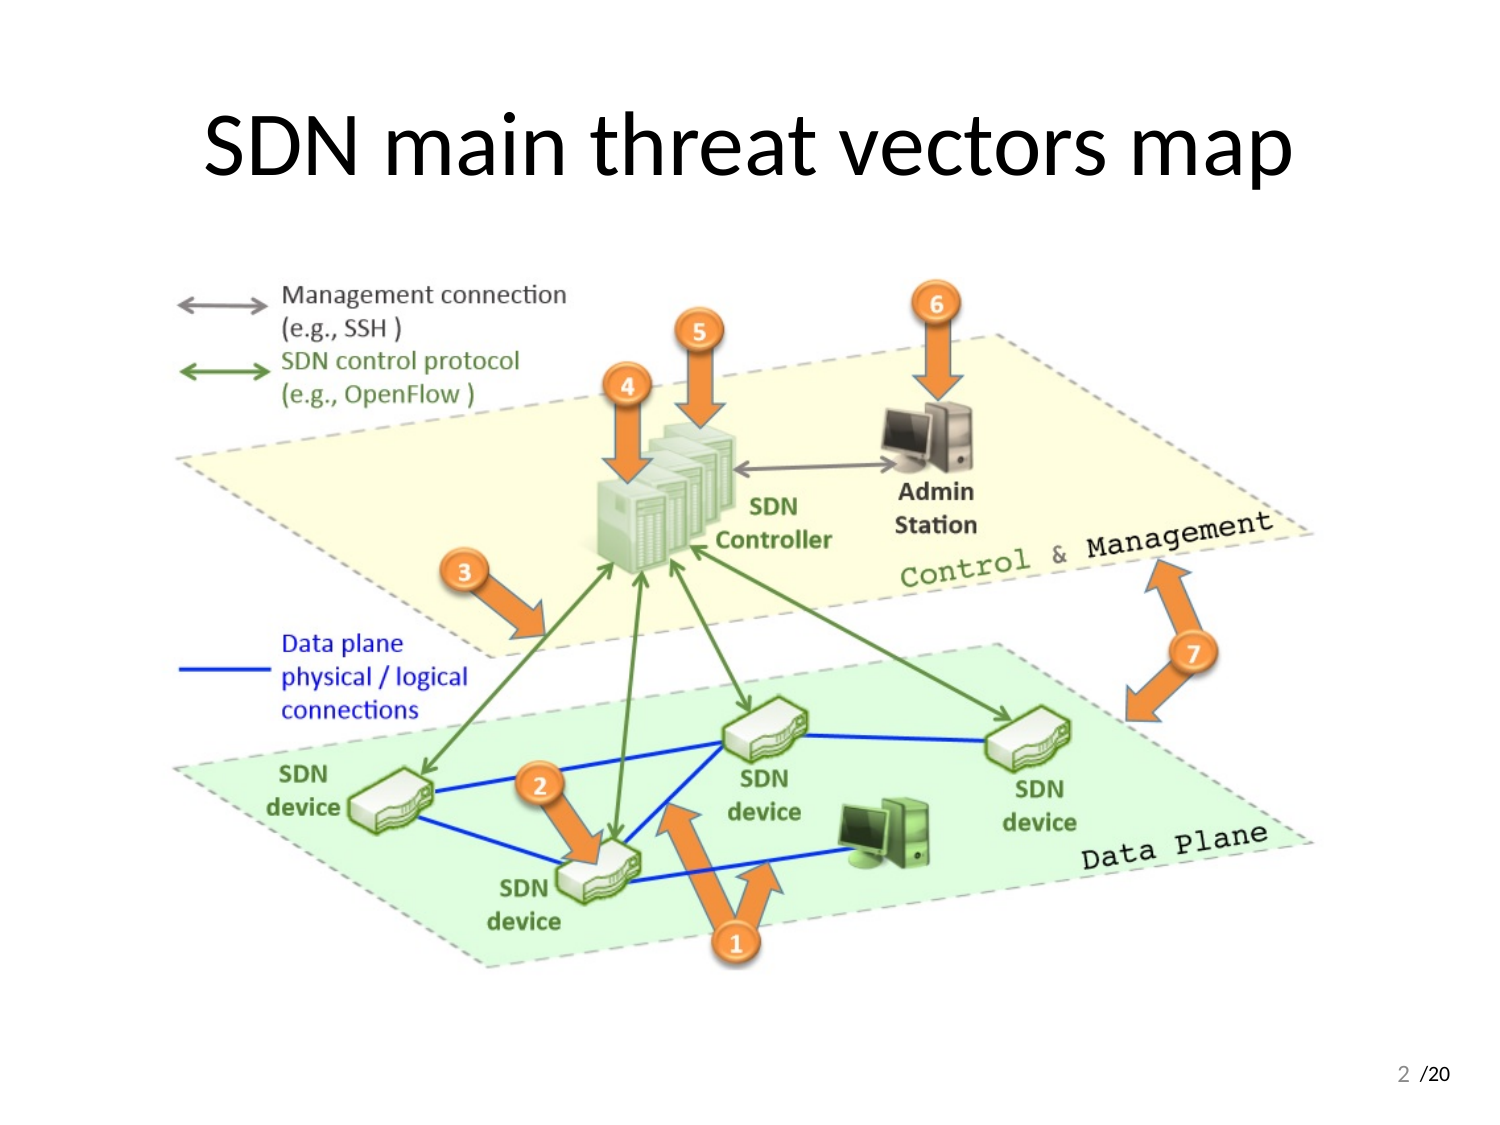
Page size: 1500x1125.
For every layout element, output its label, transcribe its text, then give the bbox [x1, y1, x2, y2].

title SDN main threat vectors map [75, 45, 1425, 233]
slide_number 2 [1074, 1042, 1425, 1103]
text_box /20 [1405, 1051, 1500, 1093]
picture [120, 277, 1380, 977]
